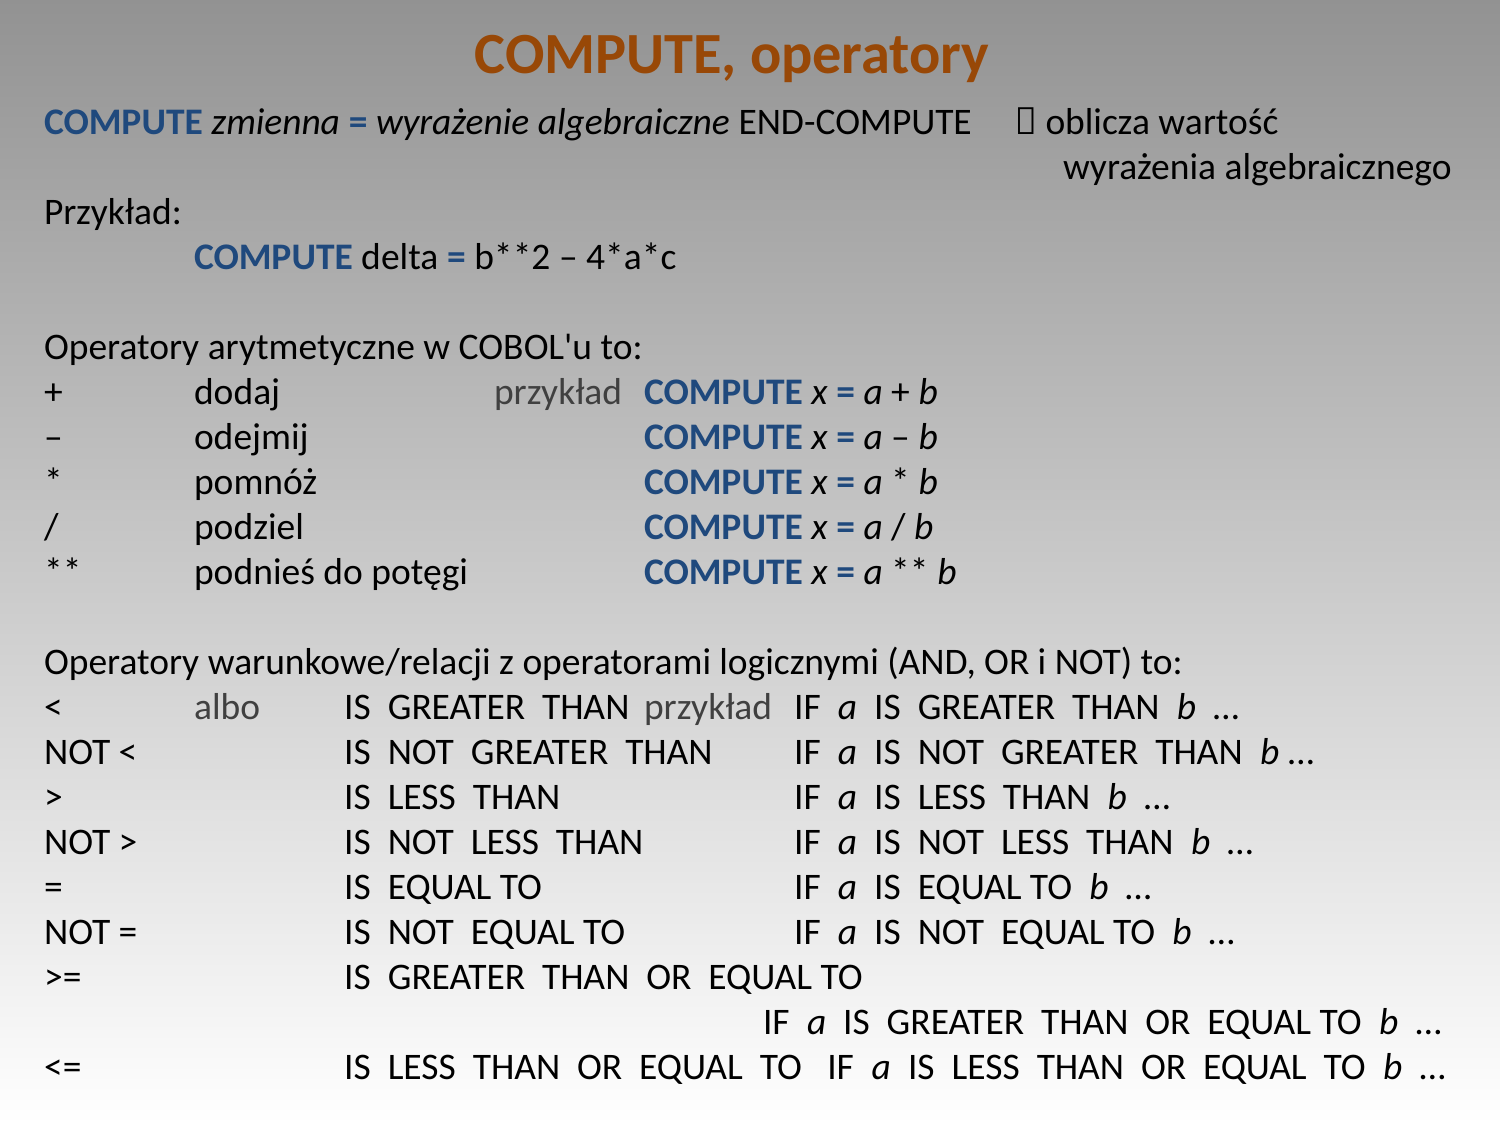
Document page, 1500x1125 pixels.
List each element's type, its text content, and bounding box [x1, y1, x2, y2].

text_box COMPUTE zmienna = wyrażenie algebraiczne END-COMPUTE  oblicza wartość wyrażenia algebraicznego Przykład: COMPUTE delta = b**2 – 4*a*c Operatory arytmetyczne w COBOL'u to: + dodaj przykład COMPUTE x = a + b – odejmij COMPUTE x = a – b * pomnóż COMPUTE x = a * b / podziel COMPUTE x = a / b ** podnieś do potęgi COMPUTE x = a ** b Operatory warunkowe/relacji z operatorami logicznymi (AND, OR i NOT) to: < albo IS GREATER THAN przykład IF a IS GREATER THAN b … NOT < IS NOT GREATER THAN IF a IS NOT GREATER THAN b … > IS LESS THAN IF a IS LESS THAN b … NOT > IS NOT LESS THAN IF a IS NOT LESS THAN b … = IS EQUAL TO IF a IS EQUAL TO b … NOT = IS NOT EQUAL TO IF a IS NOT EQUAL TO b … >= IS GREATER THAN OR EQUAL TO IF a IS GREATER THAN OR EQUAL TO b … <= IS LESS THAN OR EQUAL TO IF a IS LESS THAN OR EQUAL TO b … [29, 89, 1471, 1095]
text_box COMPUTE, operatory [459, 7, 1005, 89]
